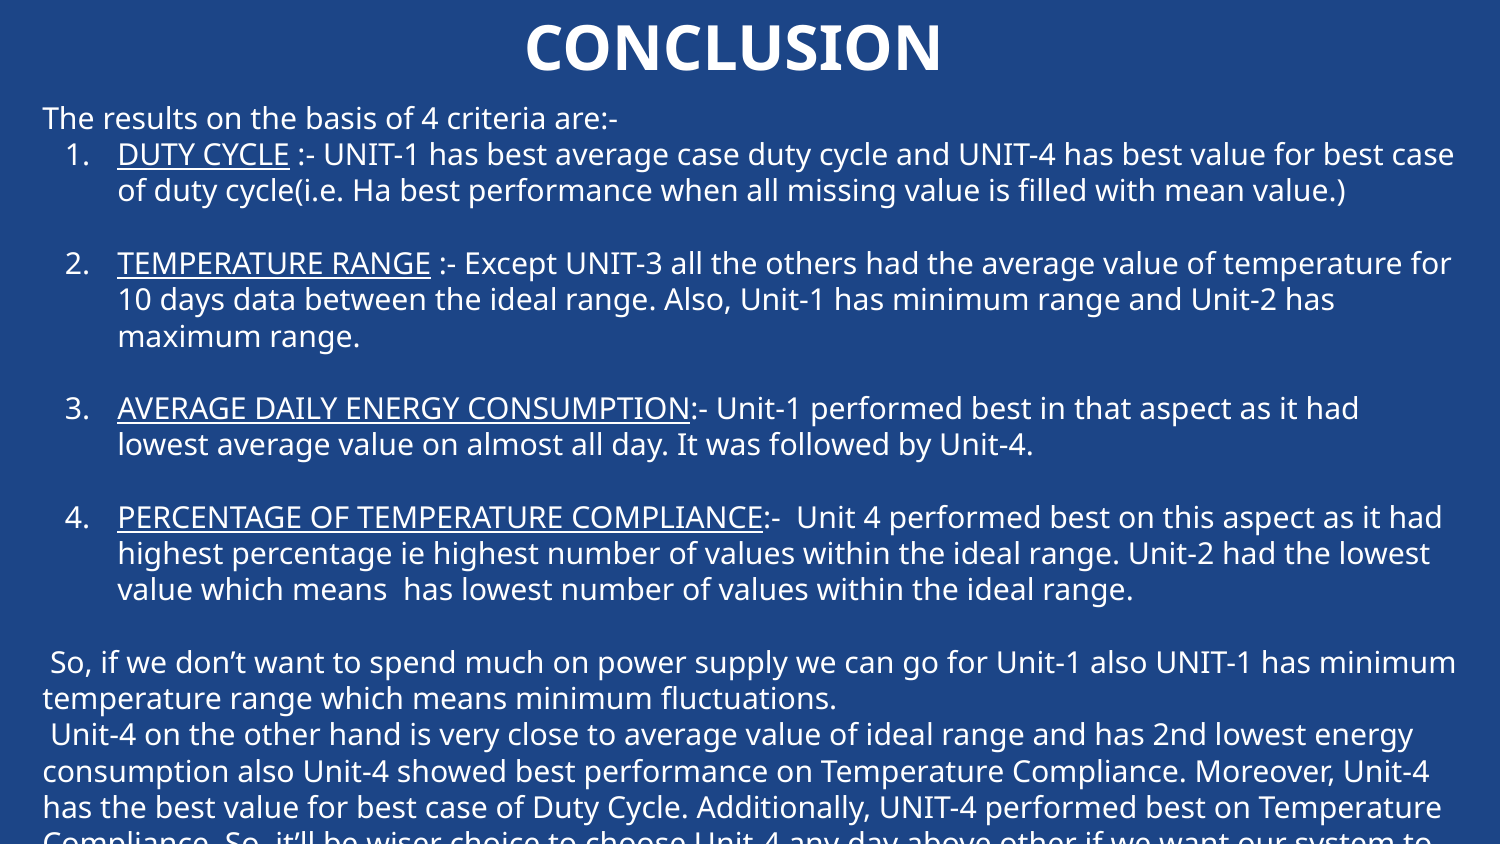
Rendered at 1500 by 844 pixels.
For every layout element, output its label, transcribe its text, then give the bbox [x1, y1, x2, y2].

text_box CONCLUSION [509, 0, 991, 84]
text_box The results on the basis of 4 criteria are:- DUTY CYCLE :- UNIT-1 has best average case duty cycle and UNIT-4 has best value for best case of duty cycle(i.e. Ha best performance when all missing value is filled with mean value.) TEMPERATURE RANGE :- Except UNIT-3 all the others had the average value of temperature for 10 days data between the ideal range. Also, Unit-1 has minimum range and Unit-2 has maximum range. AVERAGE DAILY ENERGY CONSUMPTION:- Unit-1 performed best in that aspect as it had lowest average value on almost all day. It was followed by Unit-4. PERCENTAGE OF TEMPERATURE COMPLIANCE:- Unit 4 performed best on this aspect as it had highest percentage ie highest number of values within the ideal range. Unit-2 had the lowest value which means has lowest number of values within the ideal range. So, if we don’t want to spend much on power supply we can go for Unit-1 also UNIT-1 has minimum temperature range which means minimum fluctuations. Unit-4 on the other hand is very close to average value of ideal range and has 2nd lowest energy consumption also Unit-4 showed best performance on Temperature Compliance. Moreover, Unit-4 has the best value for best case of Duty Cycle. Additionally, UNIT-4 performed best on Temperature Compliance. So, it’ll be wiser choice to choose Unit-4 any day above other if we want our system to be mostly in ideal temperature range for less expenditure on energy. [27, 84, 1473, 825]
